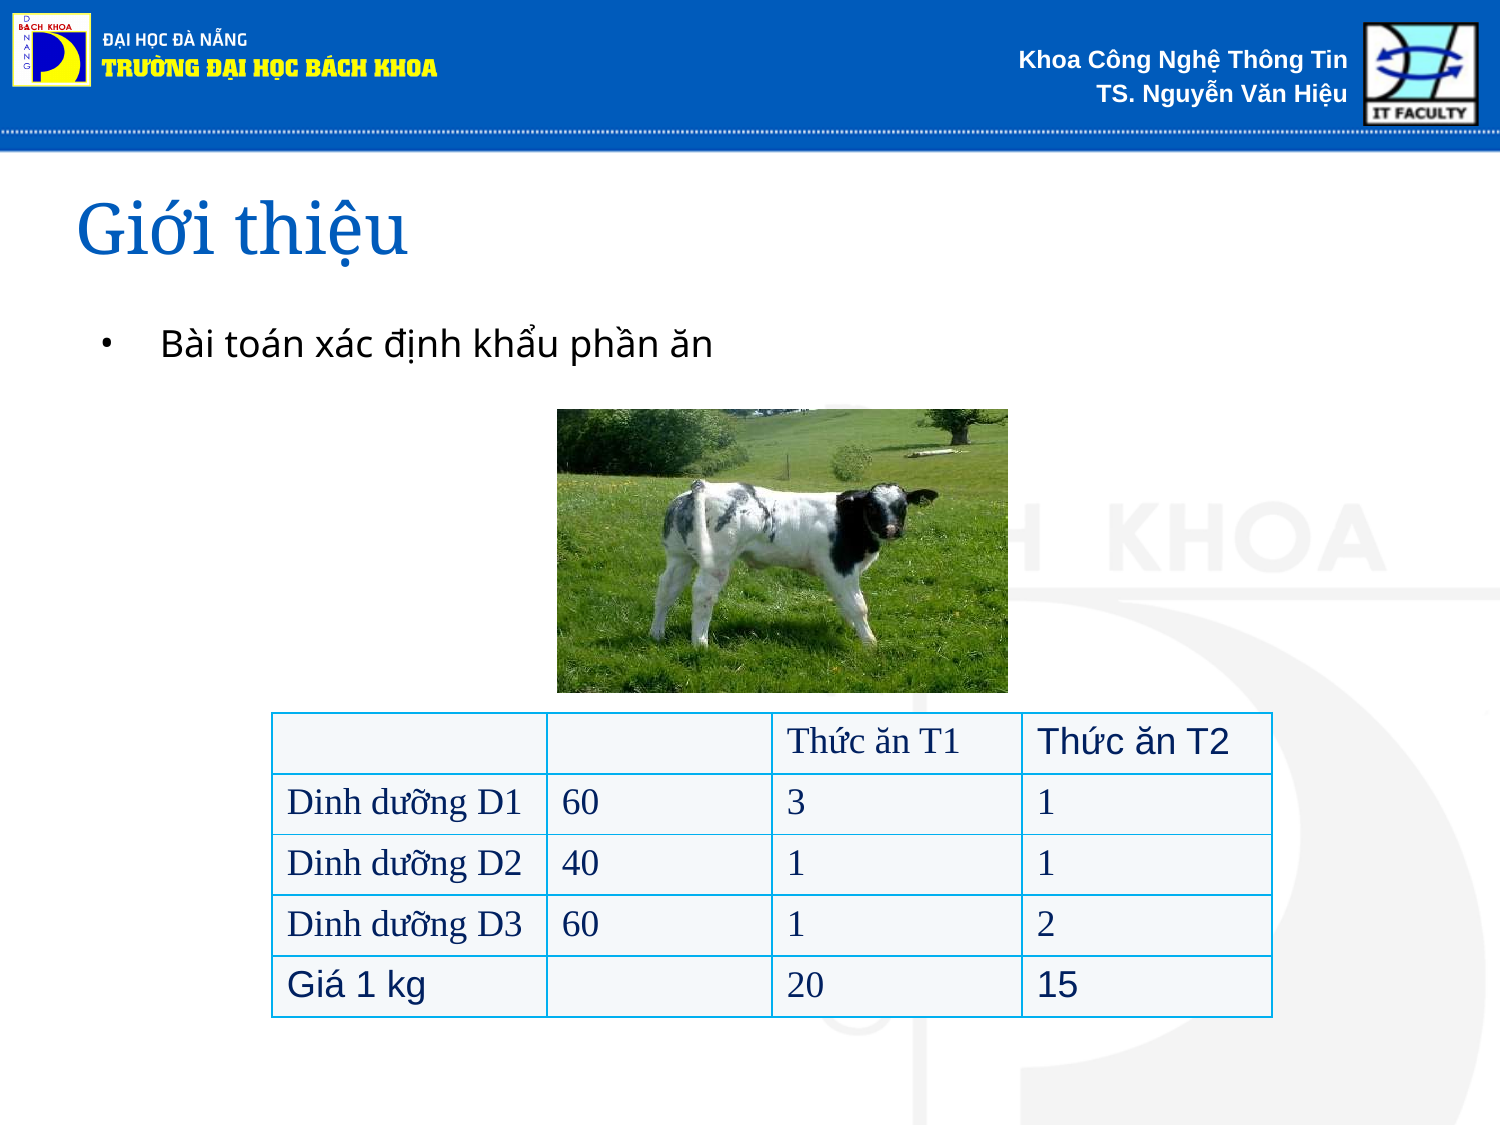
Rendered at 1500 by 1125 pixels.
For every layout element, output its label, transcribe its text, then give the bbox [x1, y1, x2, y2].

table_cell Dinh dưỡng D2 [273, 835, 546, 894]
table_header Thức ăn T1 [773, 714, 1021, 773]
table_cell 60 [548, 896, 771, 955]
list Bài toán xác định khẩu phần ăn [69, 298, 1446, 1106]
table_header Thức ăn T2 [1023, 714, 1271, 773]
table_cell 1 [773, 896, 1021, 955]
table_cell 3 [773, 775, 1021, 834]
table_header [548, 714, 771, 773]
table_cell 15 [1023, 957, 1271, 1016]
table_cell 2 [1023, 896, 1271, 955]
table_header [273, 714, 546, 773]
table_cell 40 [548, 835, 771, 894]
table_cell 1 [773, 835, 1021, 894]
picture [0, 0, 1500, 1125]
table_cell Dinh dưỡng D3 [273, 896, 546, 955]
table_cell Dinh dưỡng D1 [273, 775, 546, 834]
table_cell [548, 957, 771, 1016]
title Giới thiệu [60, 157, 1446, 278]
table_cell 60 [548, 775, 771, 834]
table_cell 1 [1023, 775, 1271, 834]
table_cell 1 [1023, 835, 1271, 894]
table_cell 20 [773, 957, 1021, 1016]
table_cell Giá 1 kg [273, 957, 546, 1016]
